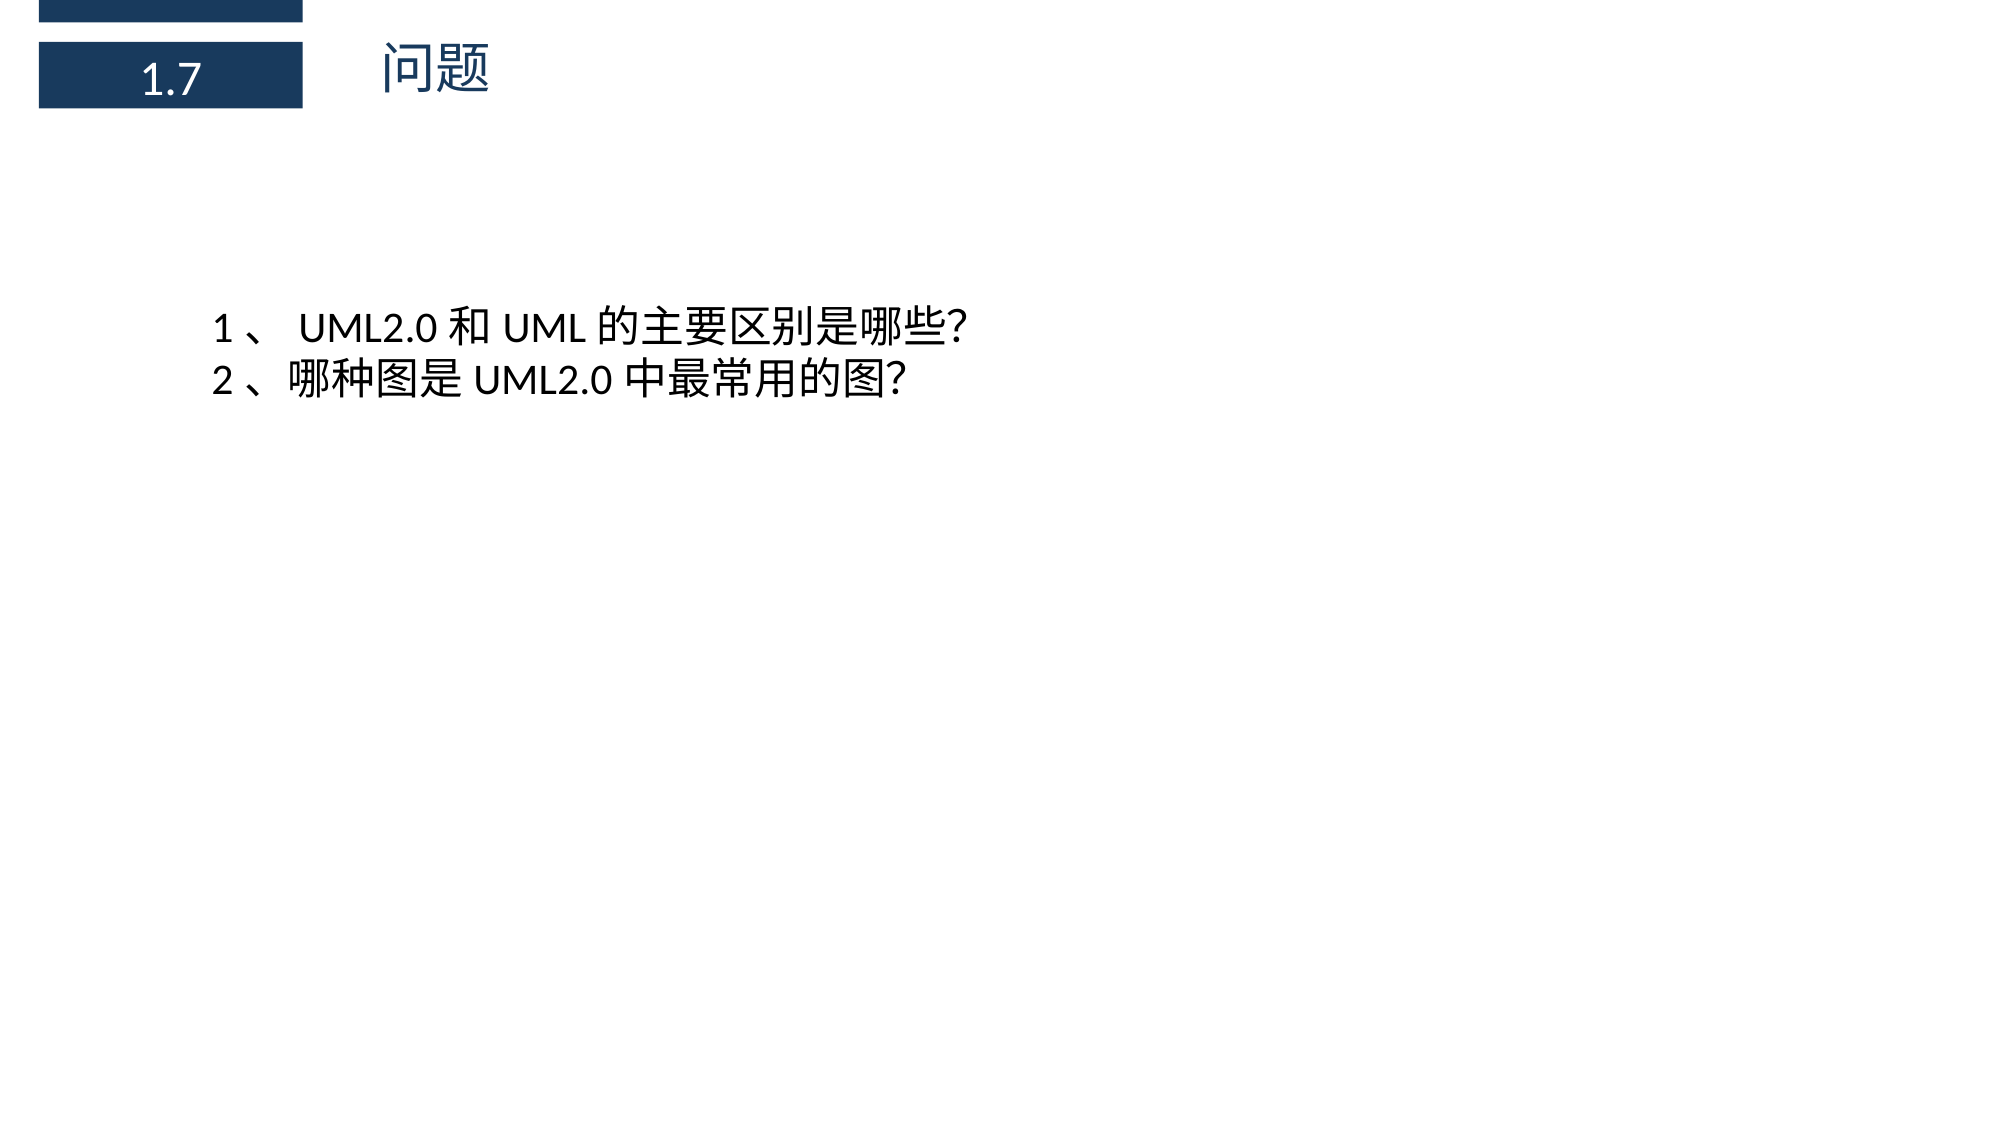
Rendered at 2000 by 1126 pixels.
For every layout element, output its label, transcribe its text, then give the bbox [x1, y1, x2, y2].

text_box [37, 0, 305, 24]
text_box 问题 [365, 26, 1359, 108]
text_box [366, 22, 1360, 105]
text_box 1.7 [37, 40, 305, 111]
text_box 1、UML2.0和UML的主要区别是哪些？ 2、哪种图是UML2.0中最常用的图？ [196, 290, 1650, 411]
